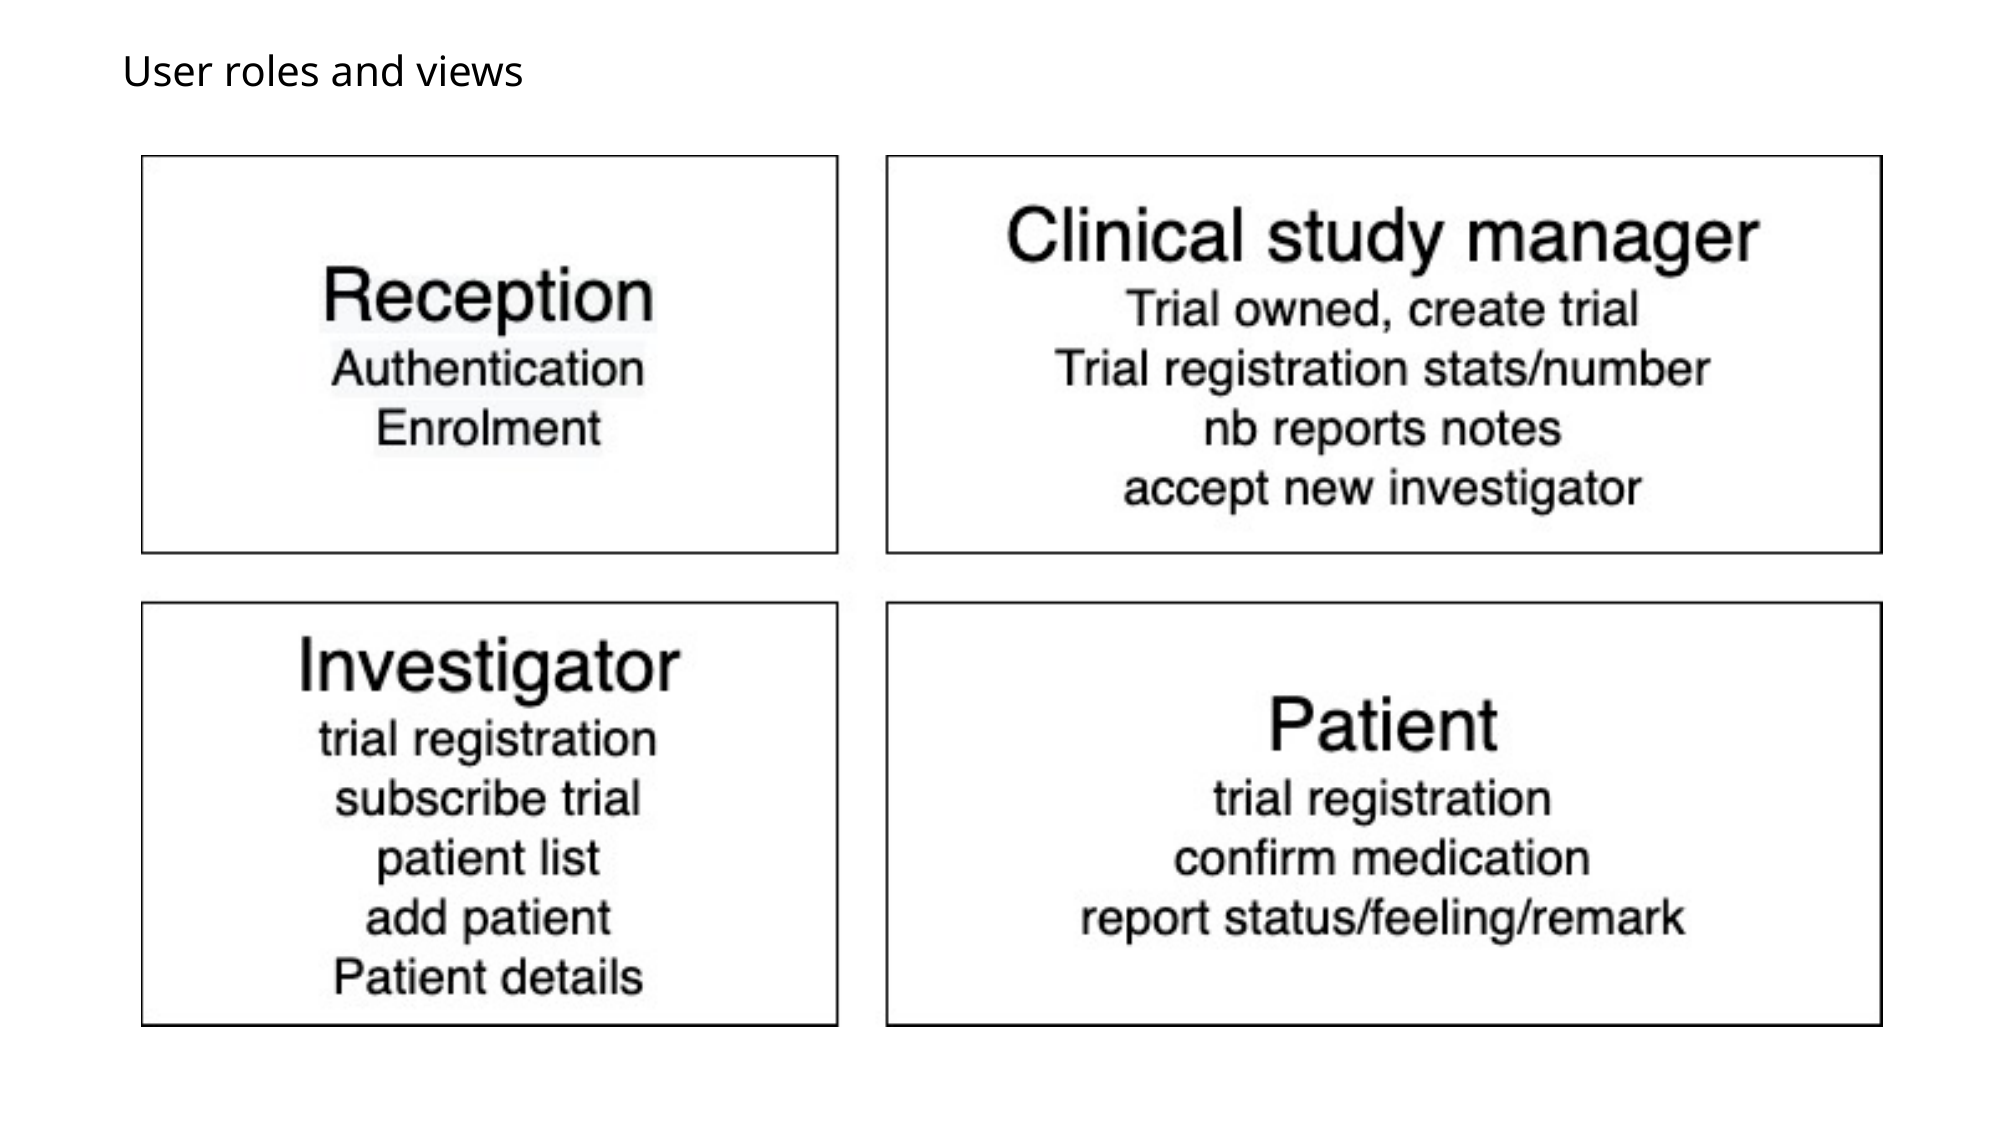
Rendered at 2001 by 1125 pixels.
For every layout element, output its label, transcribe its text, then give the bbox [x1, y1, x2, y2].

title User roles and views [107, 34, 1833, 112]
picture [141, 155, 1883, 1027]
